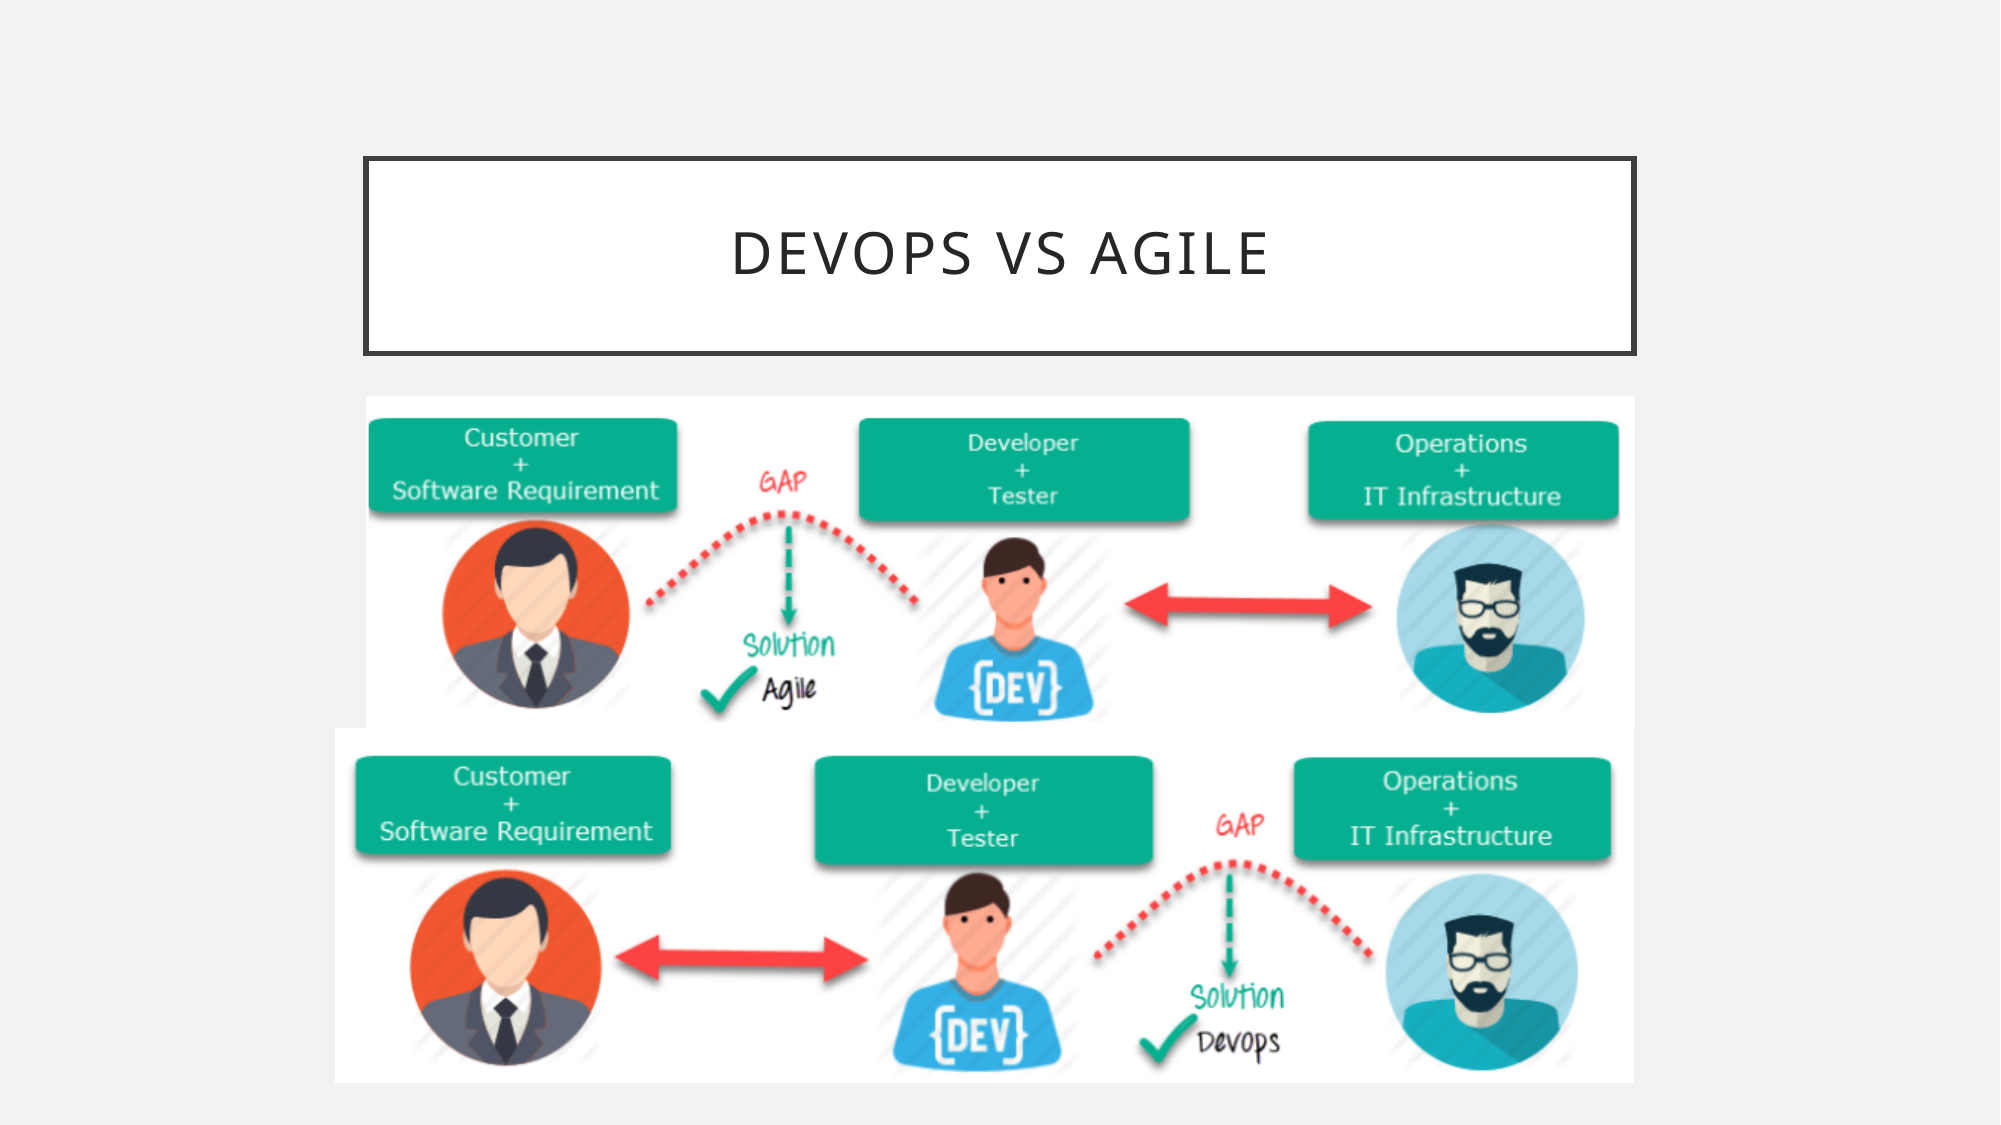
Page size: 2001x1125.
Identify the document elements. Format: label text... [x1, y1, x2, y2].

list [365, 396, 1635, 729]
title DevOps Vs Agile [363, 156, 1637, 356]
picture [335, 728, 1634, 1083]
